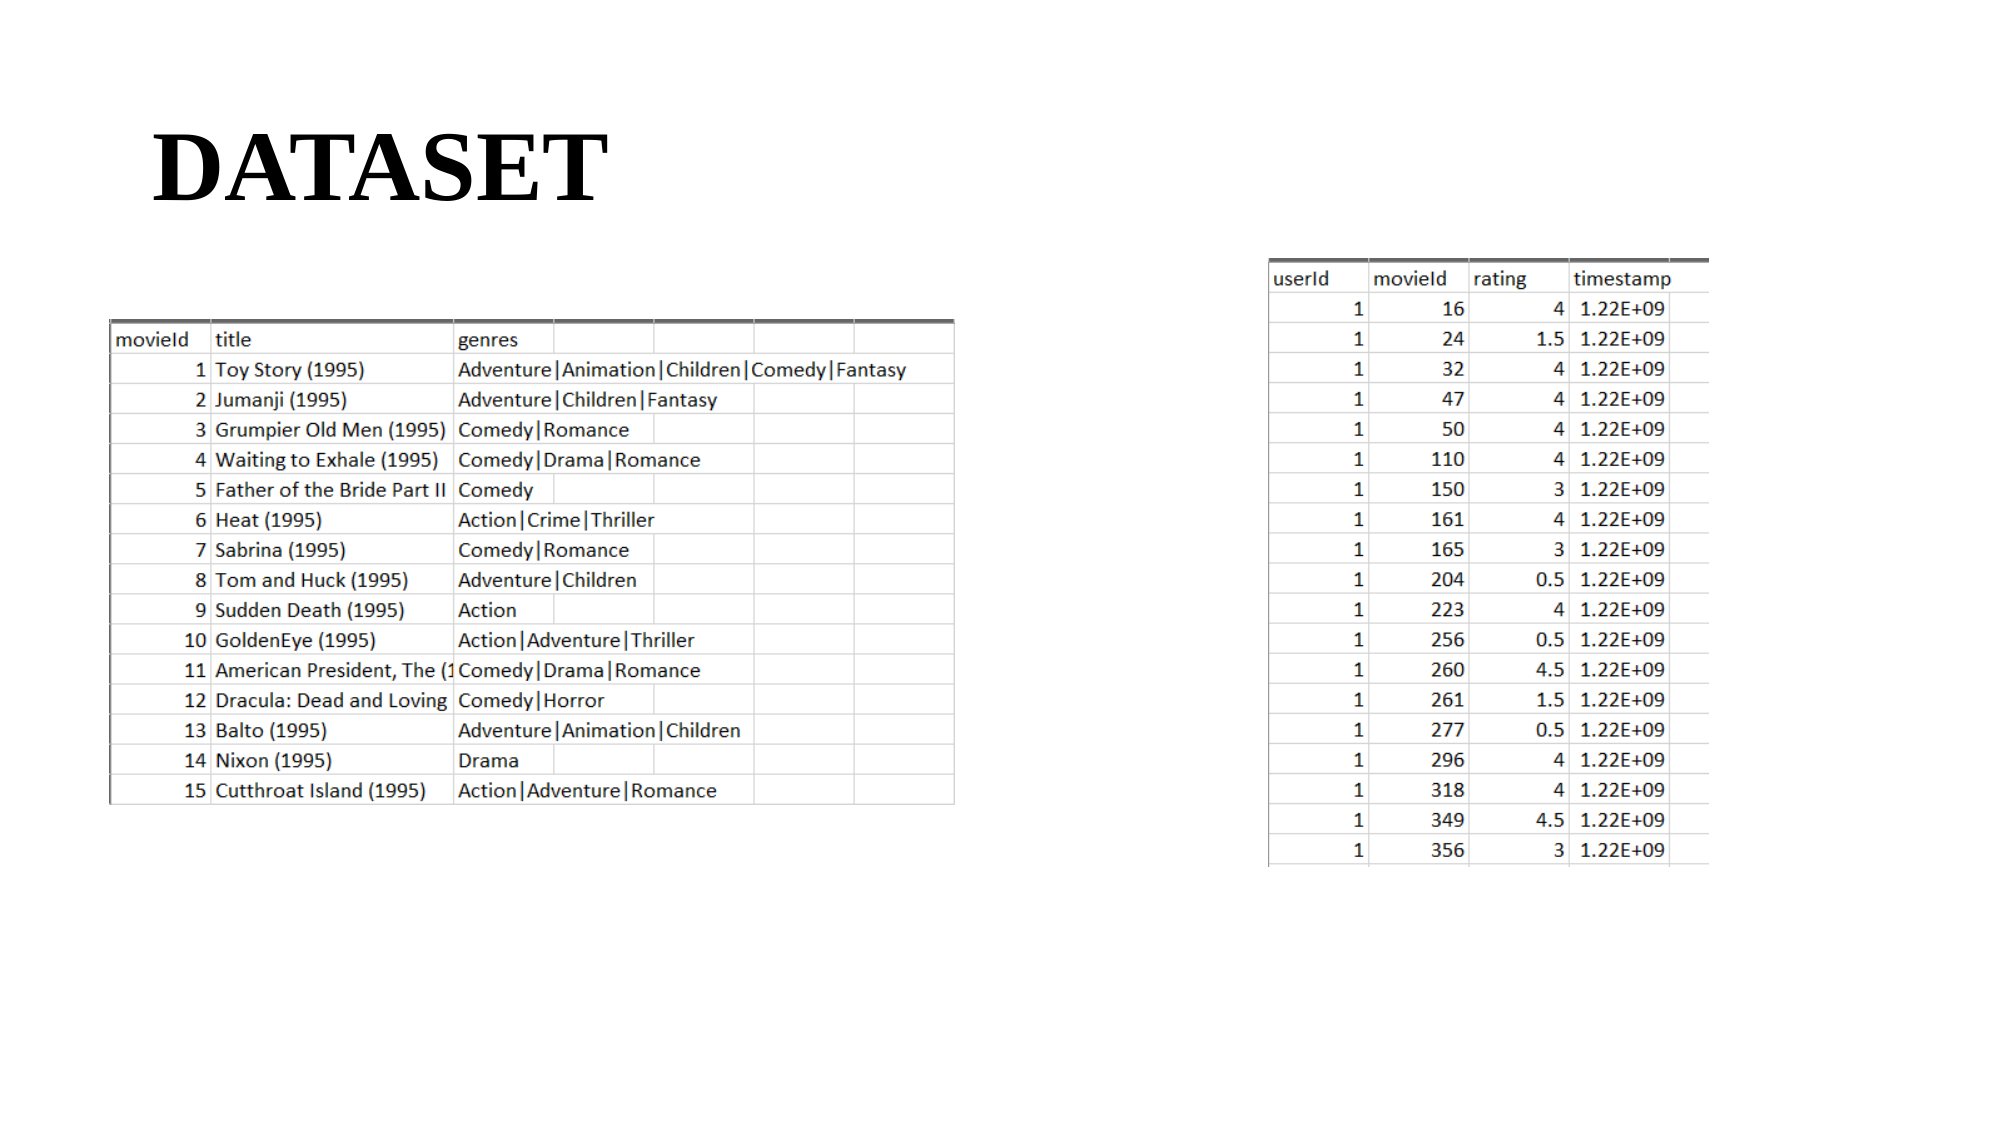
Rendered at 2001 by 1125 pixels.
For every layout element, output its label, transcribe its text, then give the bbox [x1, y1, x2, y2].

picture [109, 319, 955, 805]
title DATASET [137, 59, 1863, 278]
picture [1268, 258, 1709, 867]
